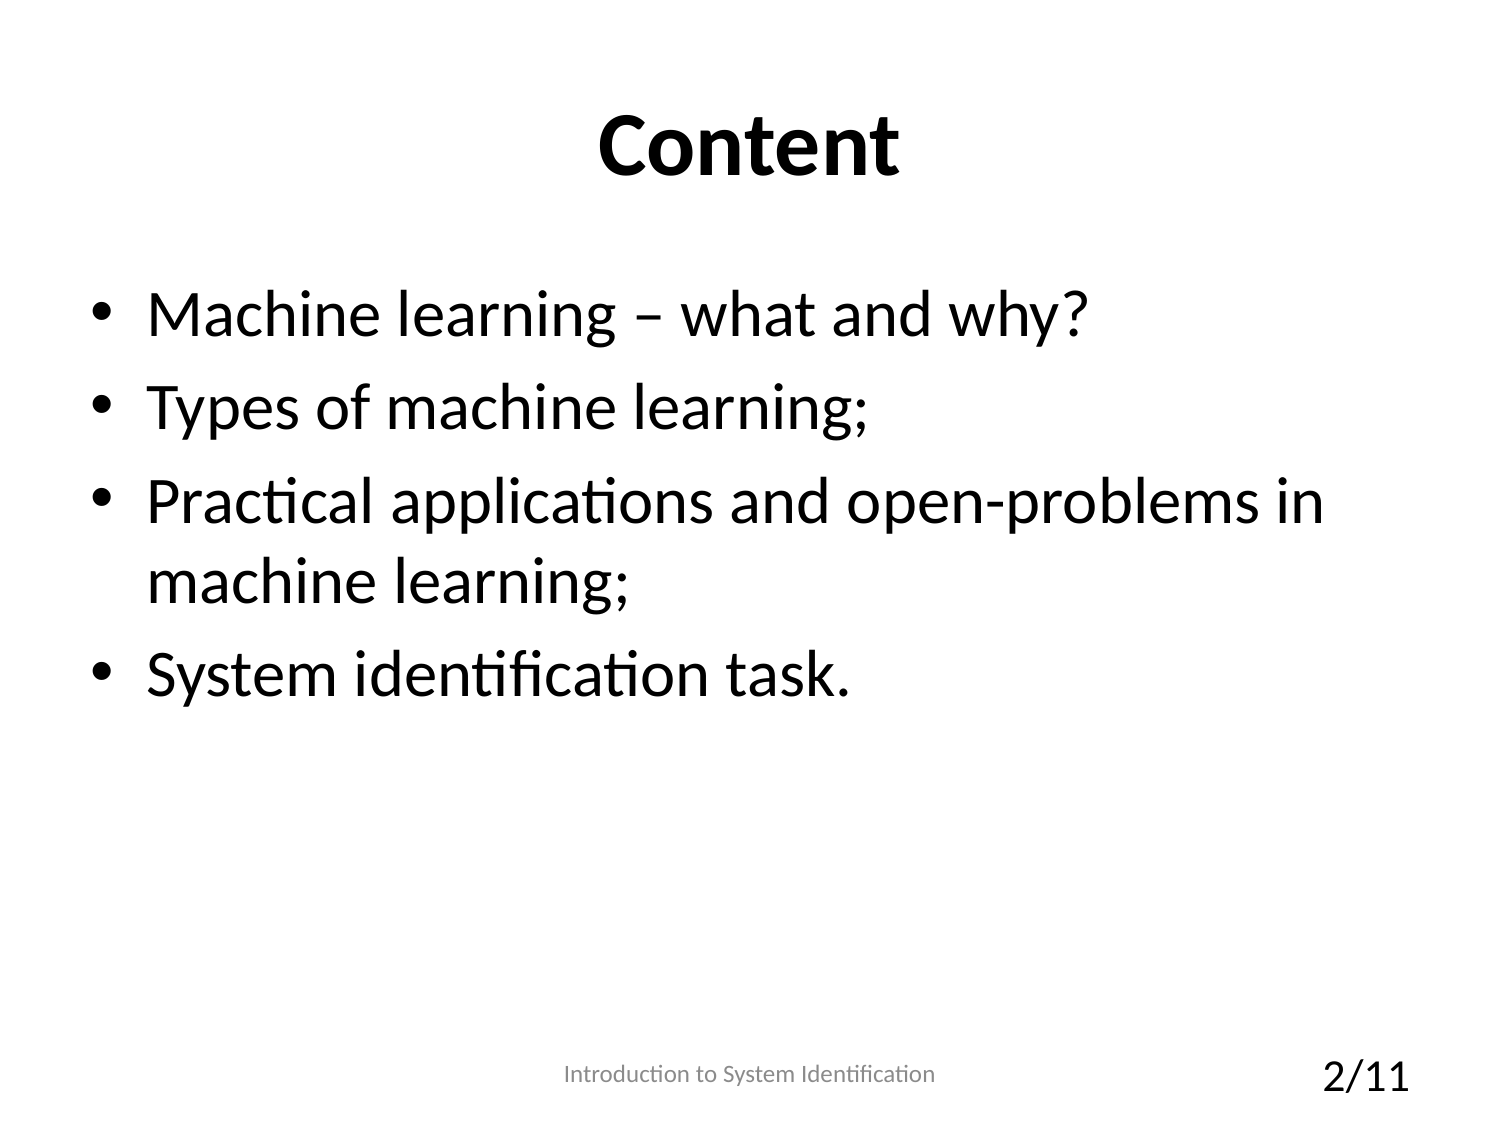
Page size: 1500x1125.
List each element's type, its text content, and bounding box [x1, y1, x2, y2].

footer Introduction to System Identification [512, 1042, 988, 1103]
title Content [75, 45, 1425, 233]
slide_number 2/11 [1074, 1042, 1425, 1103]
list Machine learning – what and why? Types of machine learning; Practical applications and open-problems in machine learning; System identification task. [75, 262, 1425, 1005]
